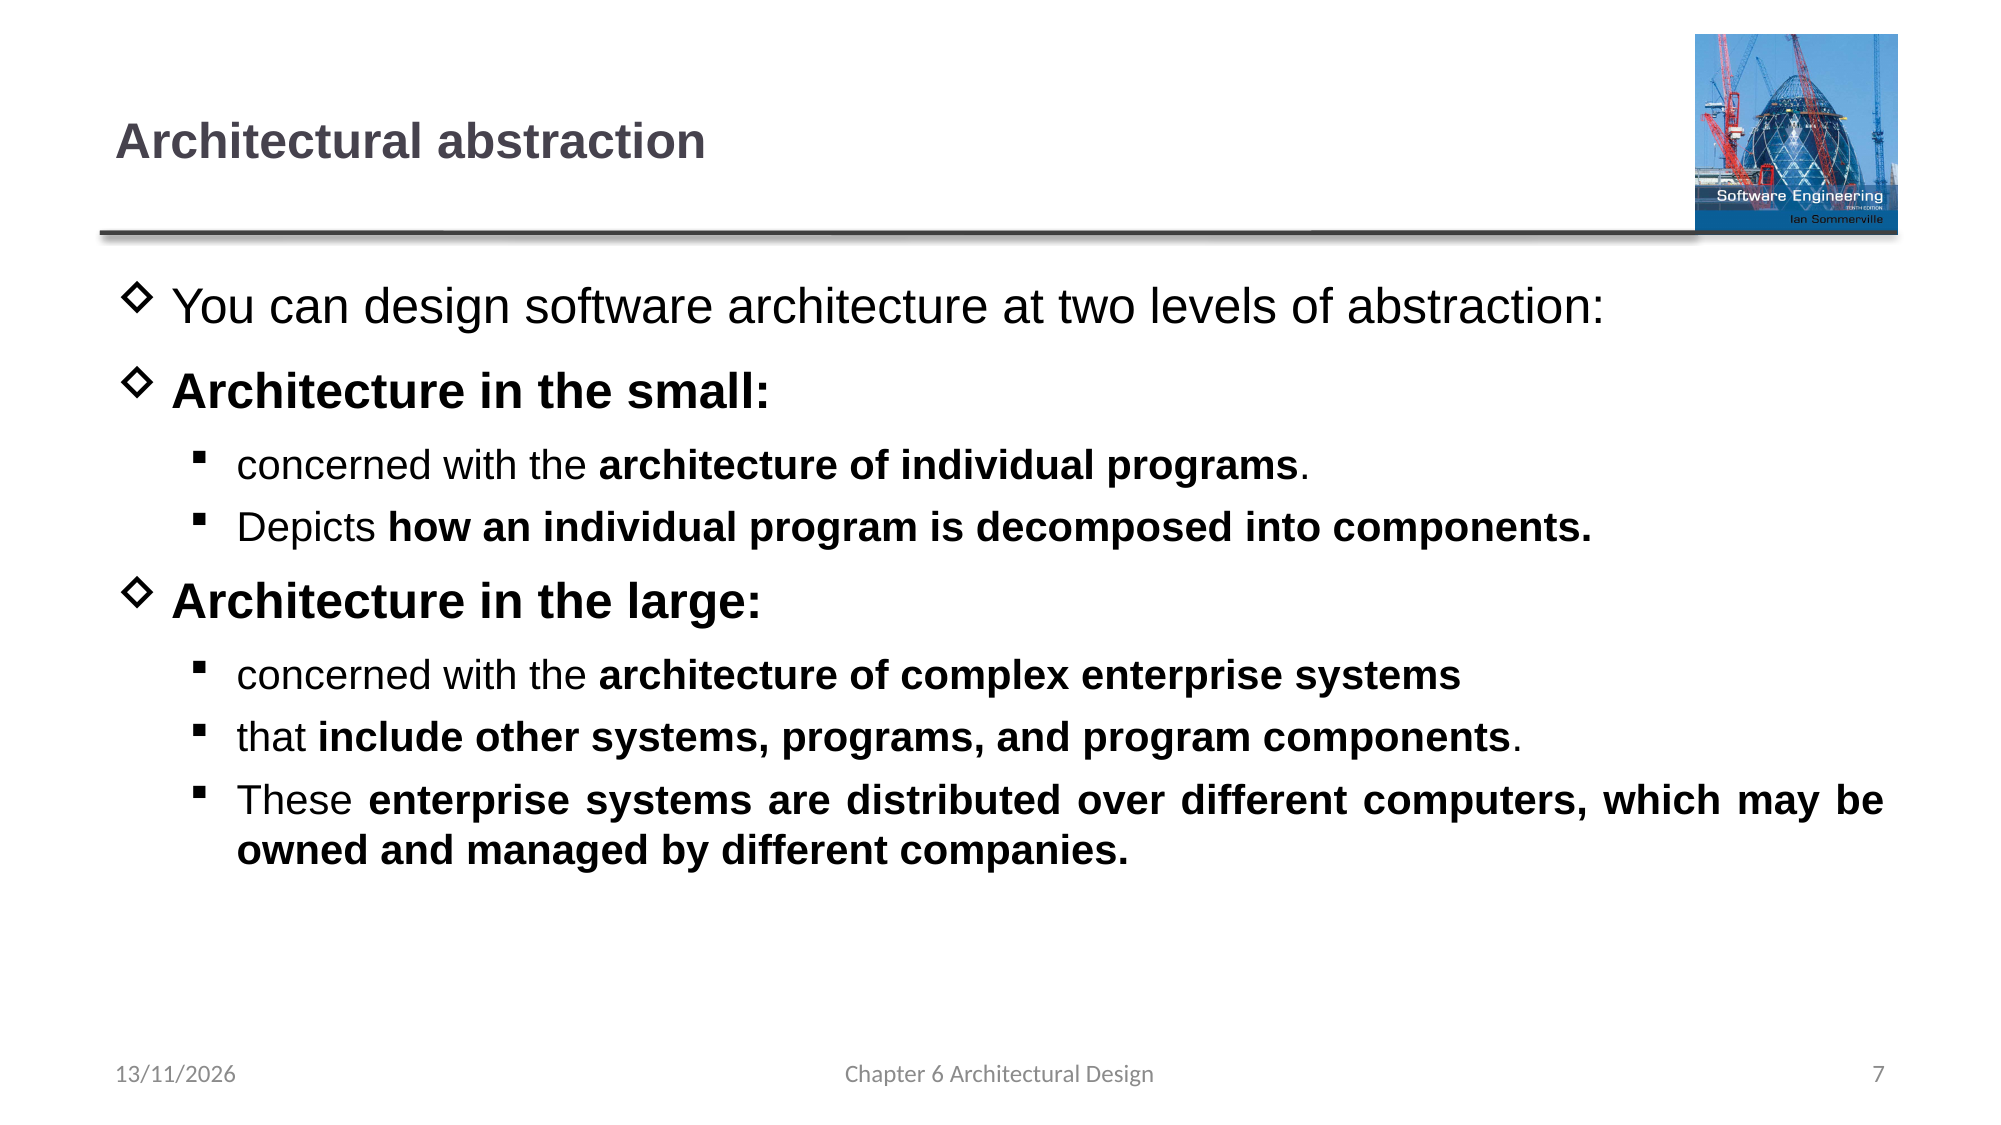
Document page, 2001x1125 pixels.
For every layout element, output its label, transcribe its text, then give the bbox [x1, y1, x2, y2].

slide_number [99, 1042, 567, 1103]
footer Chapter 6 Architectural Design [683, 1042, 1317, 1103]
list You can design software architecture at two levels of abstraction: Architecture in the small: concerned with the architecture of individual programs. Depicts how an individual program is decomposed into components. Architecture in the large: concerned with the architecture of complex enterprise systems that include other systems, programs, and program components. These enterprise systems are distributed over different computers, which may be owned and managed by different companies. [99, 266, 1900, 1009]
title Architectural abstraction [99, 44, 1696, 233]
slide_number 7 [1433, 1042, 1900, 1103]
picture [1695, 34, 1898, 230]
